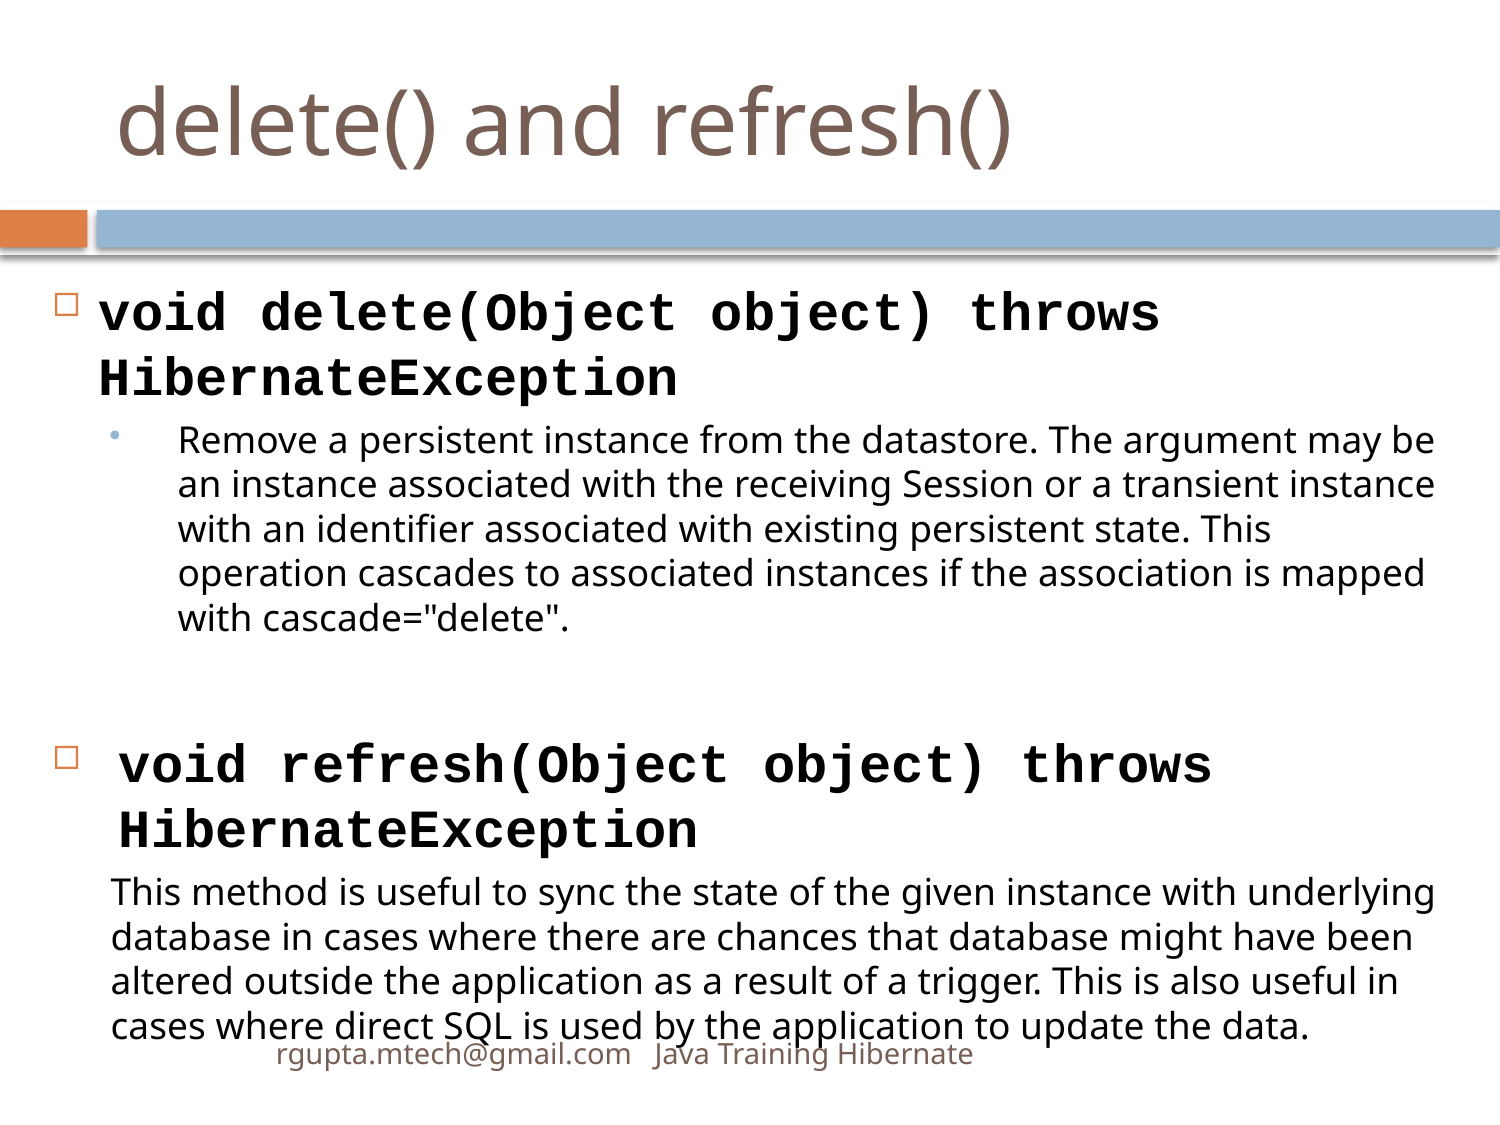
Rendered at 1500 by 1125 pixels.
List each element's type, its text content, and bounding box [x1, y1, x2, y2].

title delete() and refresh() [100, 37, 1438, 200]
footer rgupta.mtech@gmail.com Java Training Hibernate [99, 1024, 990, 1085]
list void delete(Object object) throws HibernateException Remove a persistent instance from the datastore. The argument may be an instance associated with the receiving Session or a transient instance with an identifier associated with existing persistent state. This operation cascades to associated instances if the association is mapped with cascade="delete". void refresh(Object object) throws HibernateException This method is useful to sync the state of the given instance with underlying database in cases where there are chances that database might have been altered outside the application as a result of a trigger. This is also useful in cases where direct SQL is used by the application to update the data. [37, 269, 1463, 1100]
